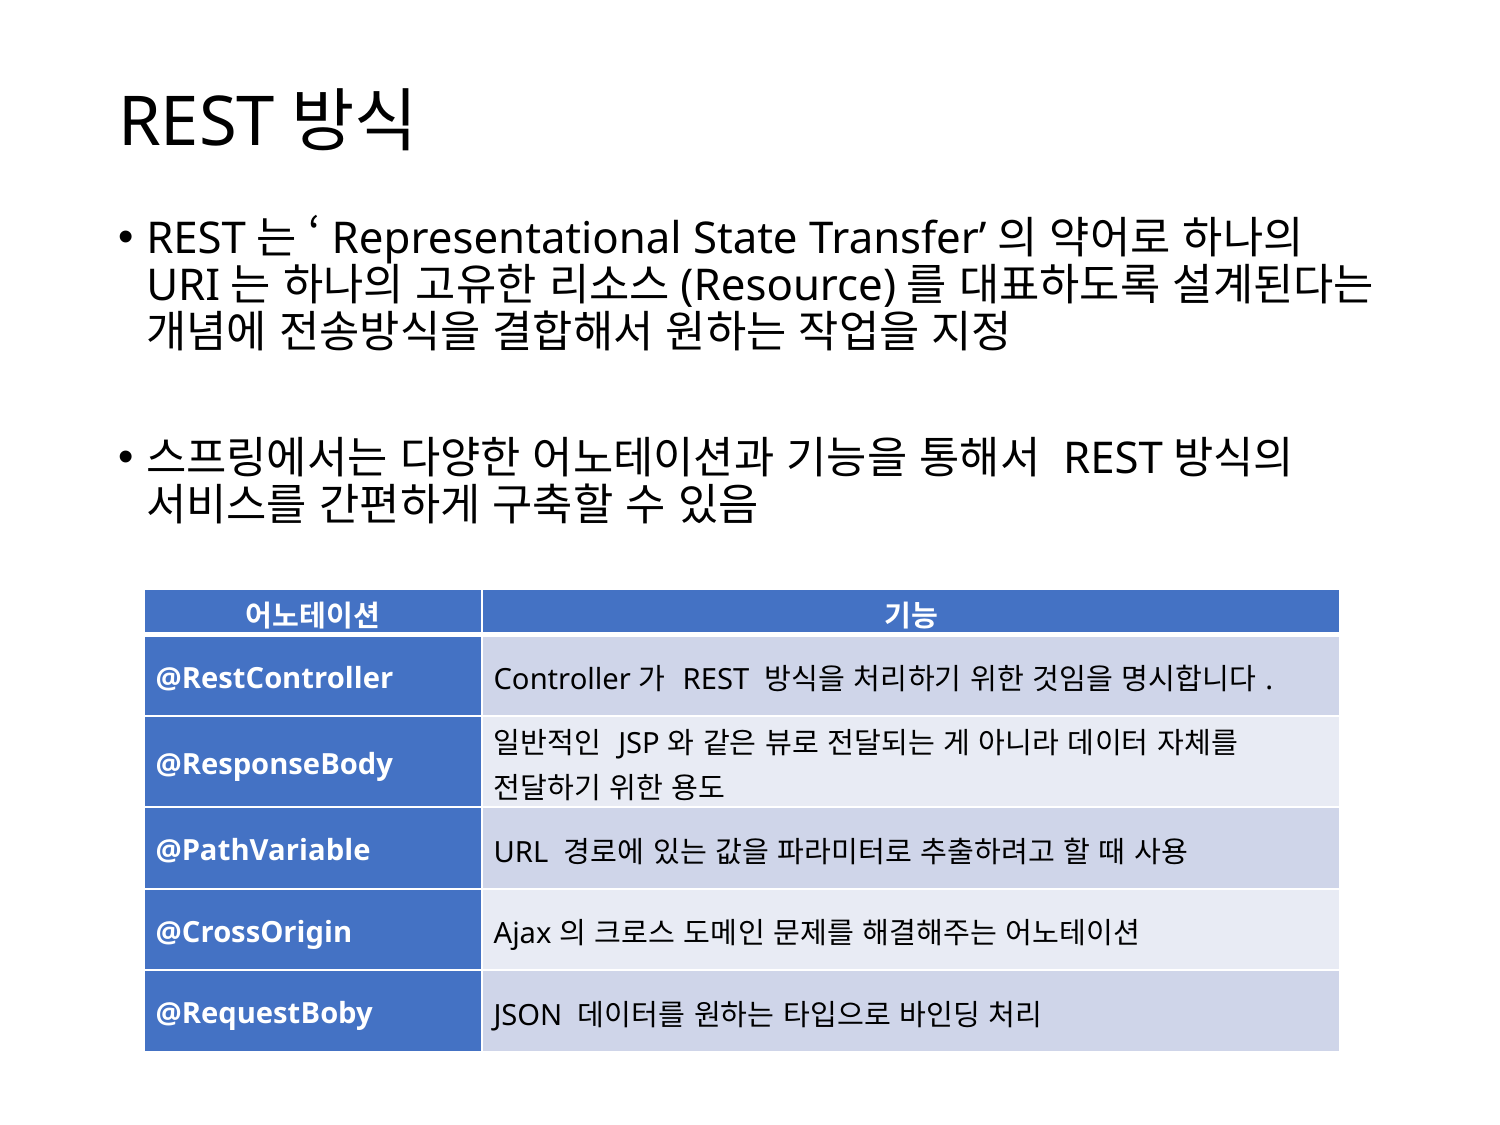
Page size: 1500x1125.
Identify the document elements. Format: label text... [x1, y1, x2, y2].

list REST는 ‘Representational State Transfer’의 약어로 하나의 URI는 하나의 고유한 리소스(Resource)를 대표하도록 설계된다는 개념에 전송방식을 결합해서 원하는 작업을 지정 스프링에서는 다양한 어노테이션과 기능을 통해서 REST방식의 서비스를 간편하게 구축할 수 있음 [103, 208, 1397, 1014]
table_header 기능 [483, 590, 1339, 632]
table_cell Controller가 REST 방식을 처리하기 위한 것임을 명시합니다. [483, 637, 1339, 715]
table_cell @RequestBoby [145, 971, 481, 1051]
title REST방식 [103, 59, 1397, 188]
table_cell @RestController [145, 637, 481, 715]
table_cell 일반적인 JSP와 같은 뷰로 전달되는 게 아니라 데이터 자체를 전달하기 위한 용도 [483, 717, 1339, 806]
table_cell @ResponseBody [145, 717, 481, 806]
table_header 어노테이션 [145, 590, 481, 632]
table_cell URL 경로에 있는 값을 파라미터로 추출하려고 할 때 사용 [483, 808, 1339, 888]
table_cell JSON 데이터를 원하는 타입으로 바인딩 처리 [483, 971, 1339, 1051]
table_cell @PathVariable [145, 808, 481, 888]
table_cell Ajax의 크로스 도메인 문제를 해결해주는 어노테이션 [483, 890, 1339, 969]
table_cell @CrossOrigin [145, 890, 481, 969]
